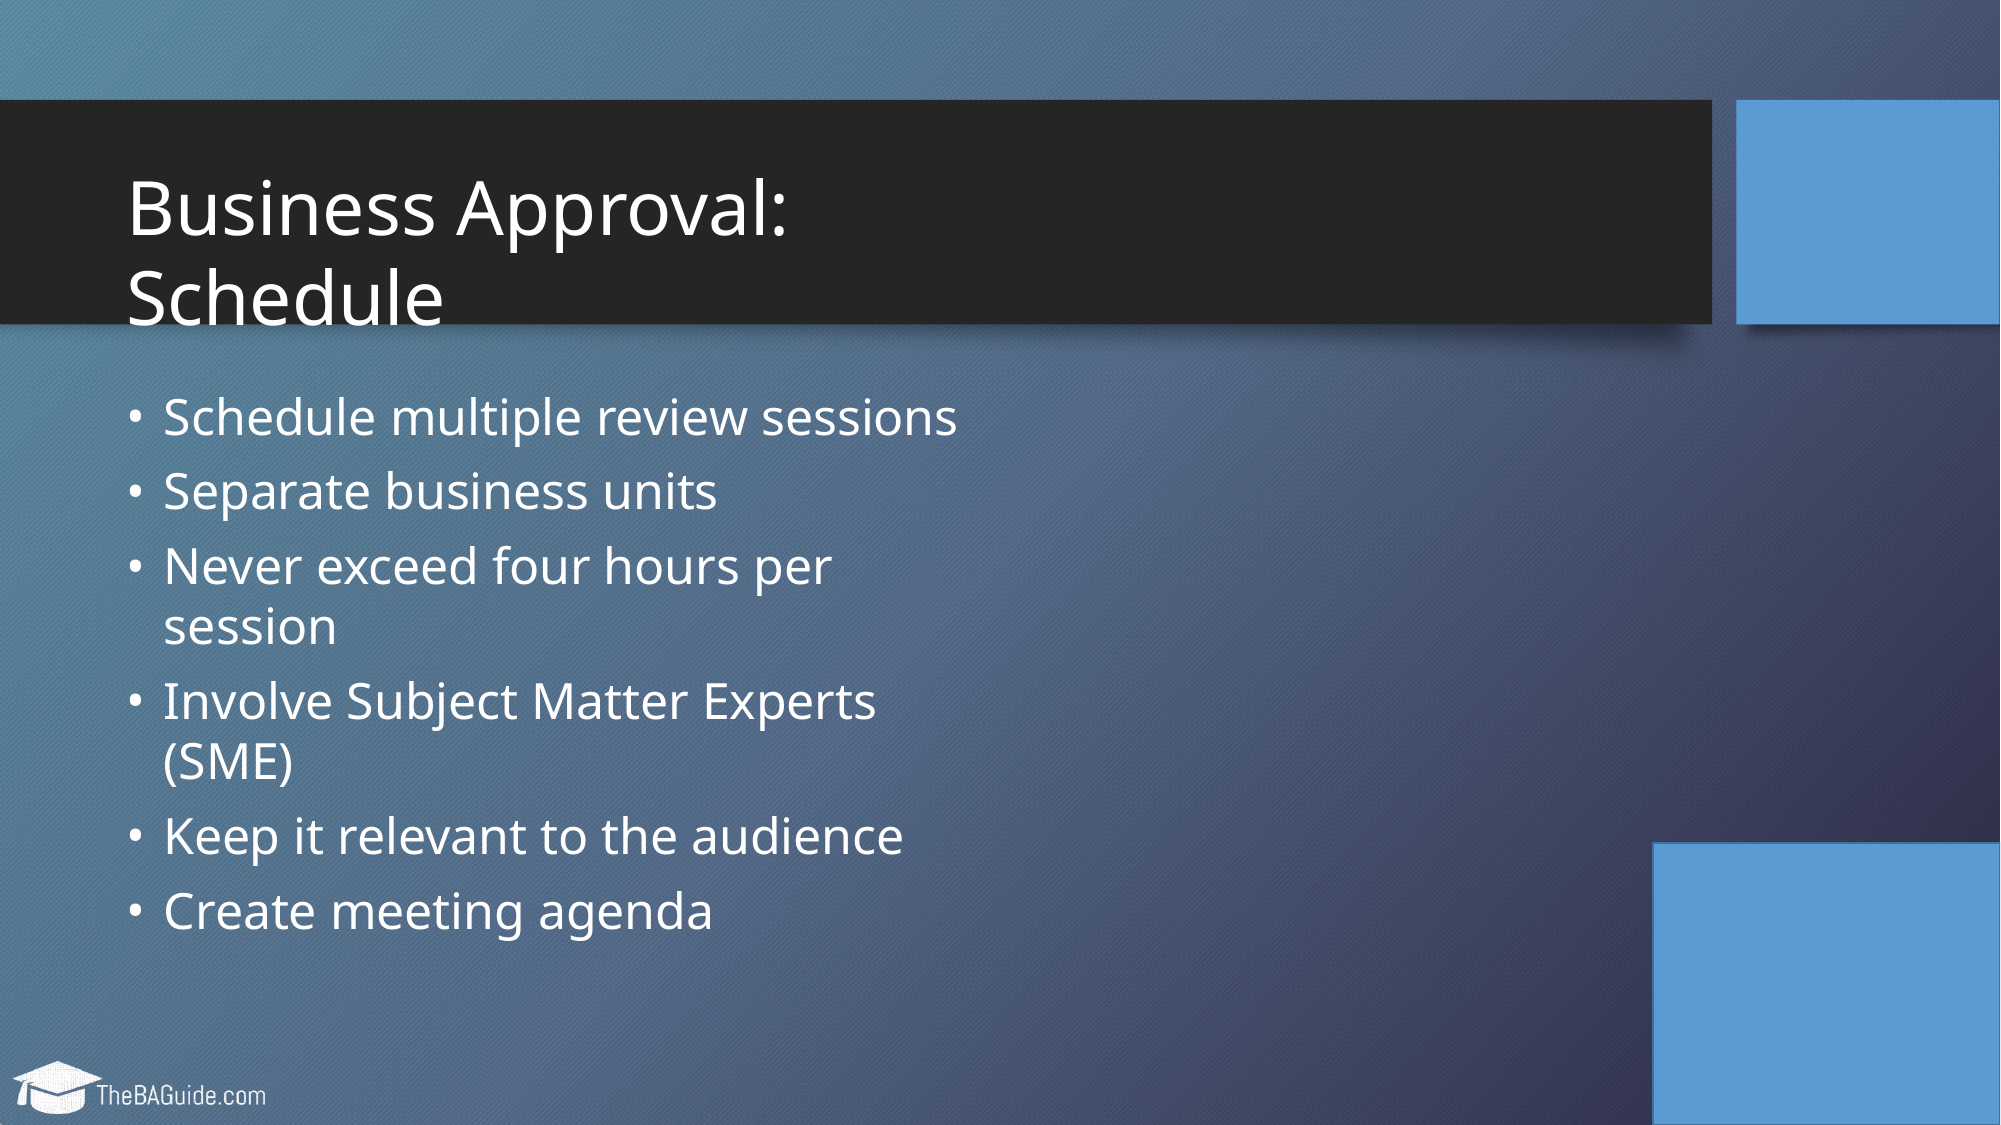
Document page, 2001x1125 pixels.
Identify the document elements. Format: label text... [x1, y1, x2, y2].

picture [0, 0, 2000, 1125]
title Business Approval: Schedule [124, 158, 1073, 349]
text_box Schedule multiple review sessions Separate business units Never exceed four hours per session Involve Subject Matter Experts (SME) Keep it relevant to the audience Create meeting agenda [124, 368, 992, 940]
